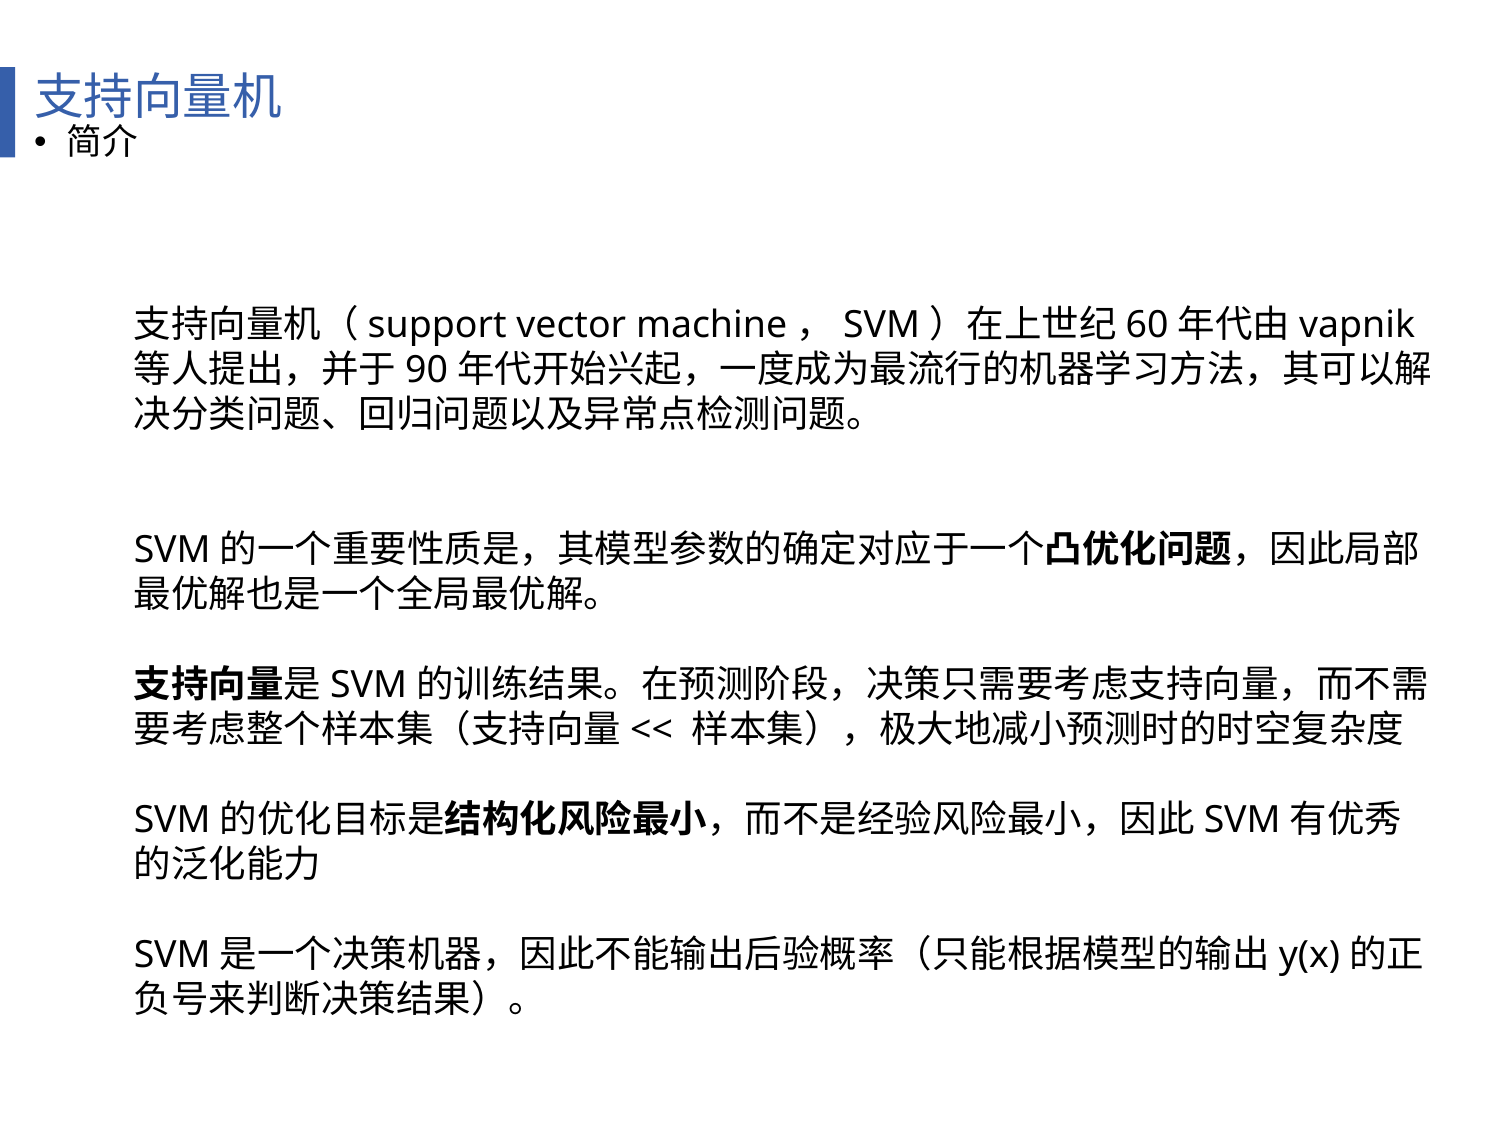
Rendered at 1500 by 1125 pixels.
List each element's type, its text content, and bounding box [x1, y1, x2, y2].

list 支持向量机 [26, 63, 834, 116]
list 简介 [26, 116, 834, 171]
text_box 支持向量机（support vector machine，SVM）在上世纪60年代由vapnik等人提出，并于90年代开始兴起，一度成为最流行的机器学习方法，其可以解决分类问题、回归问题以及异常点检测问题。 SVM的一个重要性质是，其模型参数的确定对应于一个凸优化问题，因此局部最优解也是一个全局最优解。 支持向量是SVM的训练结果。在预测阶段，决策只需要考虑支持向量，而不需要考虑整个样本集（支持向量<< 样本集），极大地减小预测时的时空复杂度 SVM的优化目标是结构化风险最小，而不是经验风险最小，因此SVM有优秀的泛化能力 SVM是一个决策机器，因此不能输出后验概率（只能根据模型的输出y(x)的正负号来判断决策结果）。 [126, 292, 1441, 1027]
